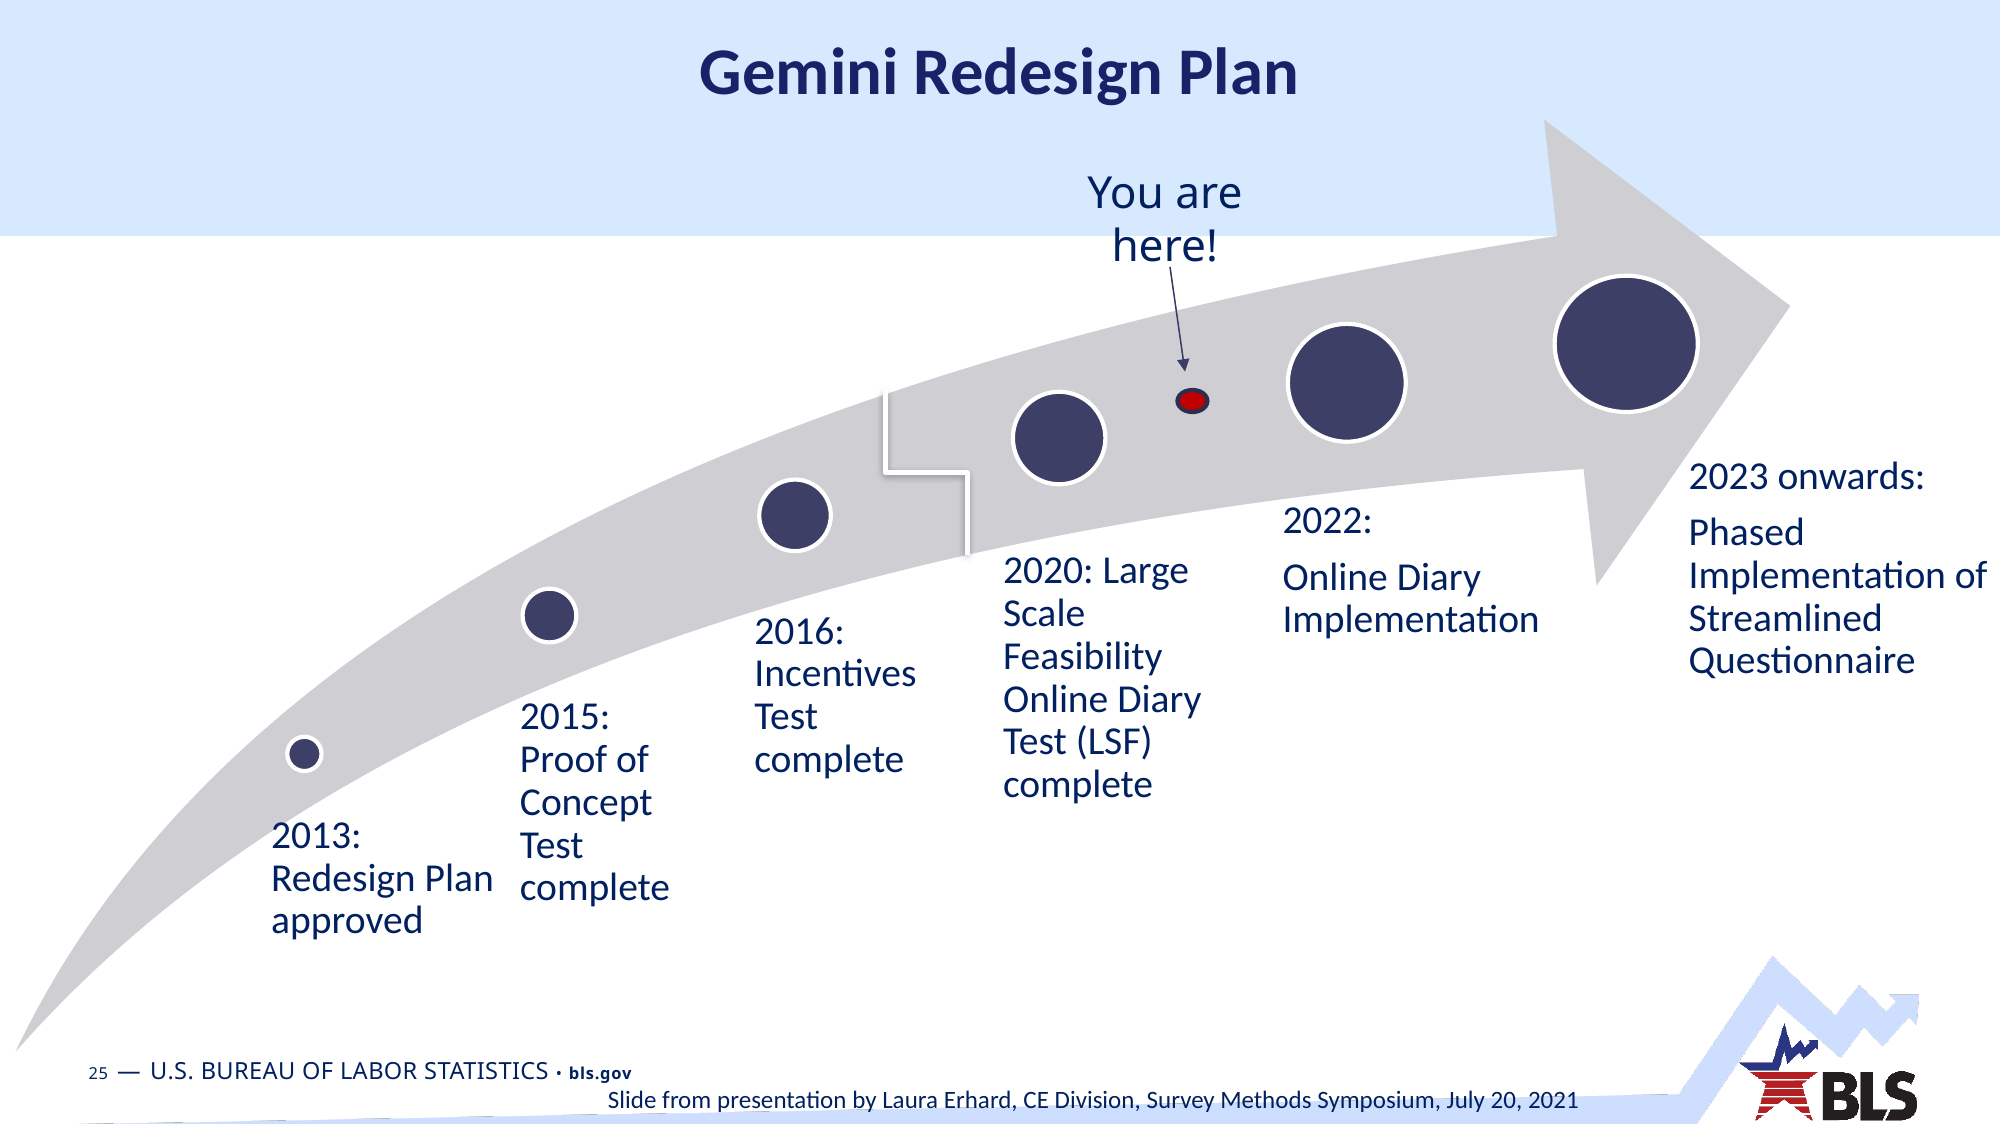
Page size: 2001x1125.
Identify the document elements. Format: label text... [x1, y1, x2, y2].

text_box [1169, 266, 1186, 372]
picture [79, 1058, 592, 1124]
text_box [1530, 95, 2000, 882]
title Gemini Redesign Plan [80, 19, 1919, 121]
text_box Slide from presentation by Laura Erhard, CE Division, Survey Methods Symposium, July 20, 2021 [592, 1069, 1633, 1125]
picture [1633, 1058, 1919, 1124]
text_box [0, 124, 1958, 1058]
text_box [843, 431, 1010, 514]
